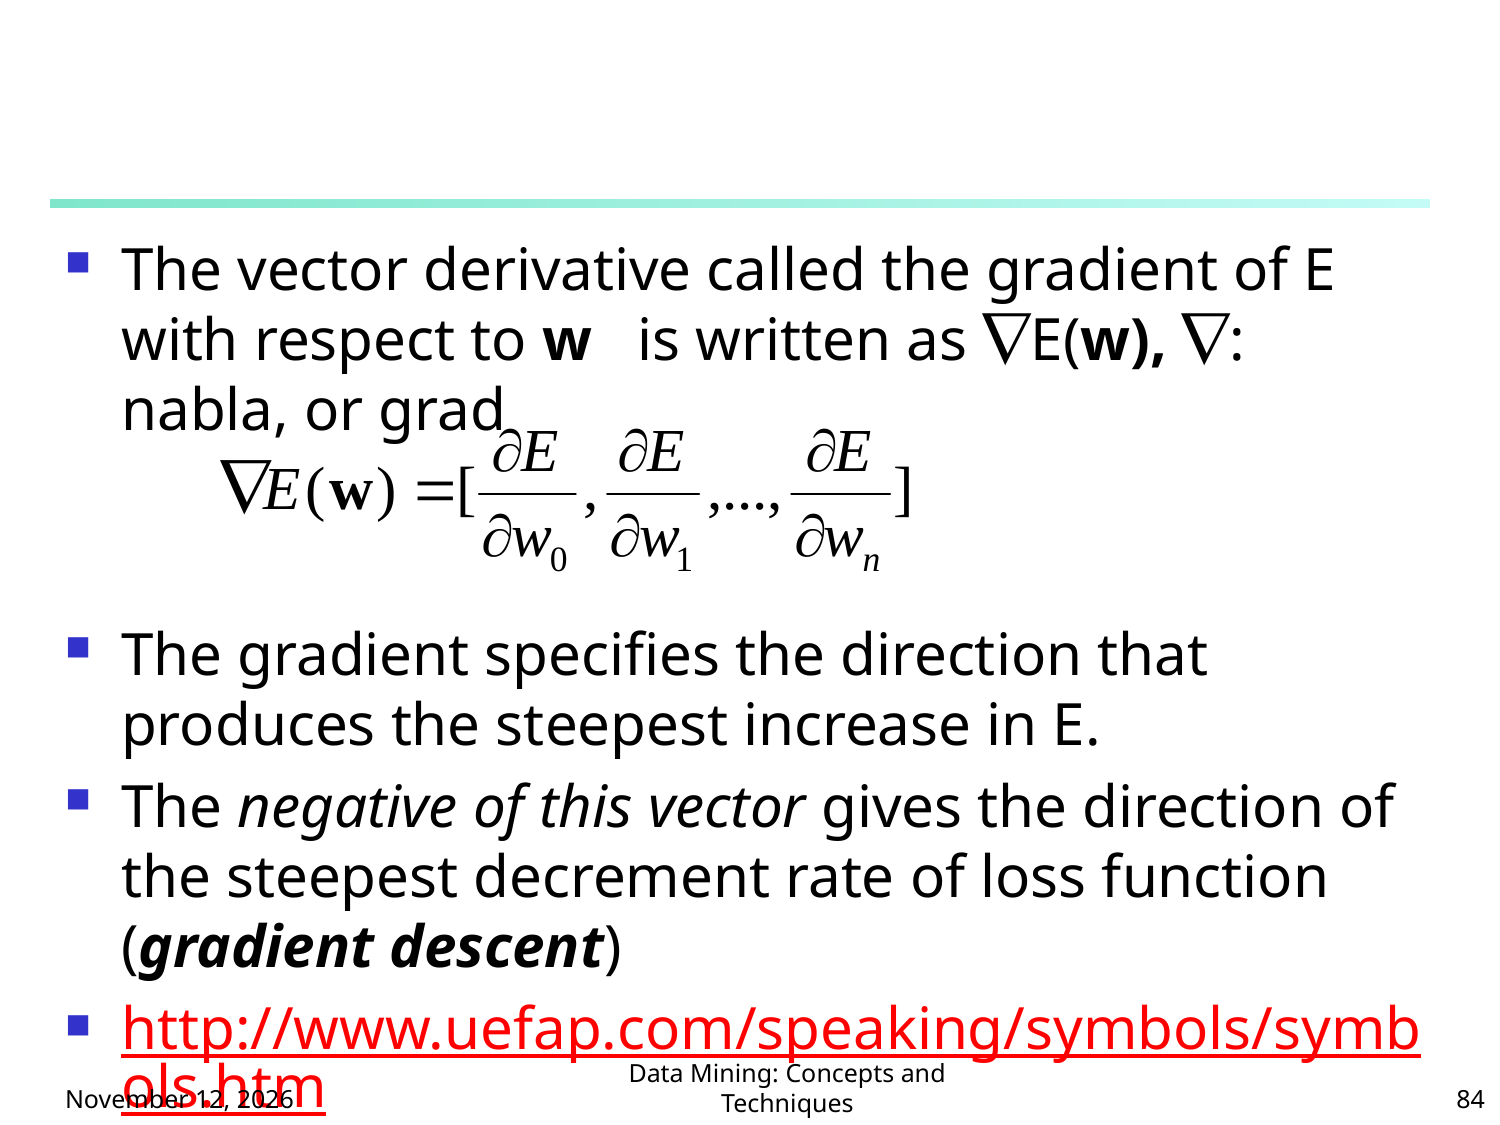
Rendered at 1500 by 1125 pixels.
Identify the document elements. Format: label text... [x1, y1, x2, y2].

slide_number 84 [1187, 1062, 1500, 1125]
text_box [212, 412, 920, 586]
footer Data Mining: Concepts and Techniques [549, 1062, 1026, 1125]
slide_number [49, 1062, 363, 1125]
list The vector derivative called the gradient of E with respect to w is written as E(w), : nabla, or grad The gradient specifies the direction that produces the steepest increase in E. The negative of this vector gives the direction of the steepest decrement rate of loss function (gradient descent) http://www.uefap.com/speaking/symbols/symbols.htm [49, 224, 1438, 1063]
